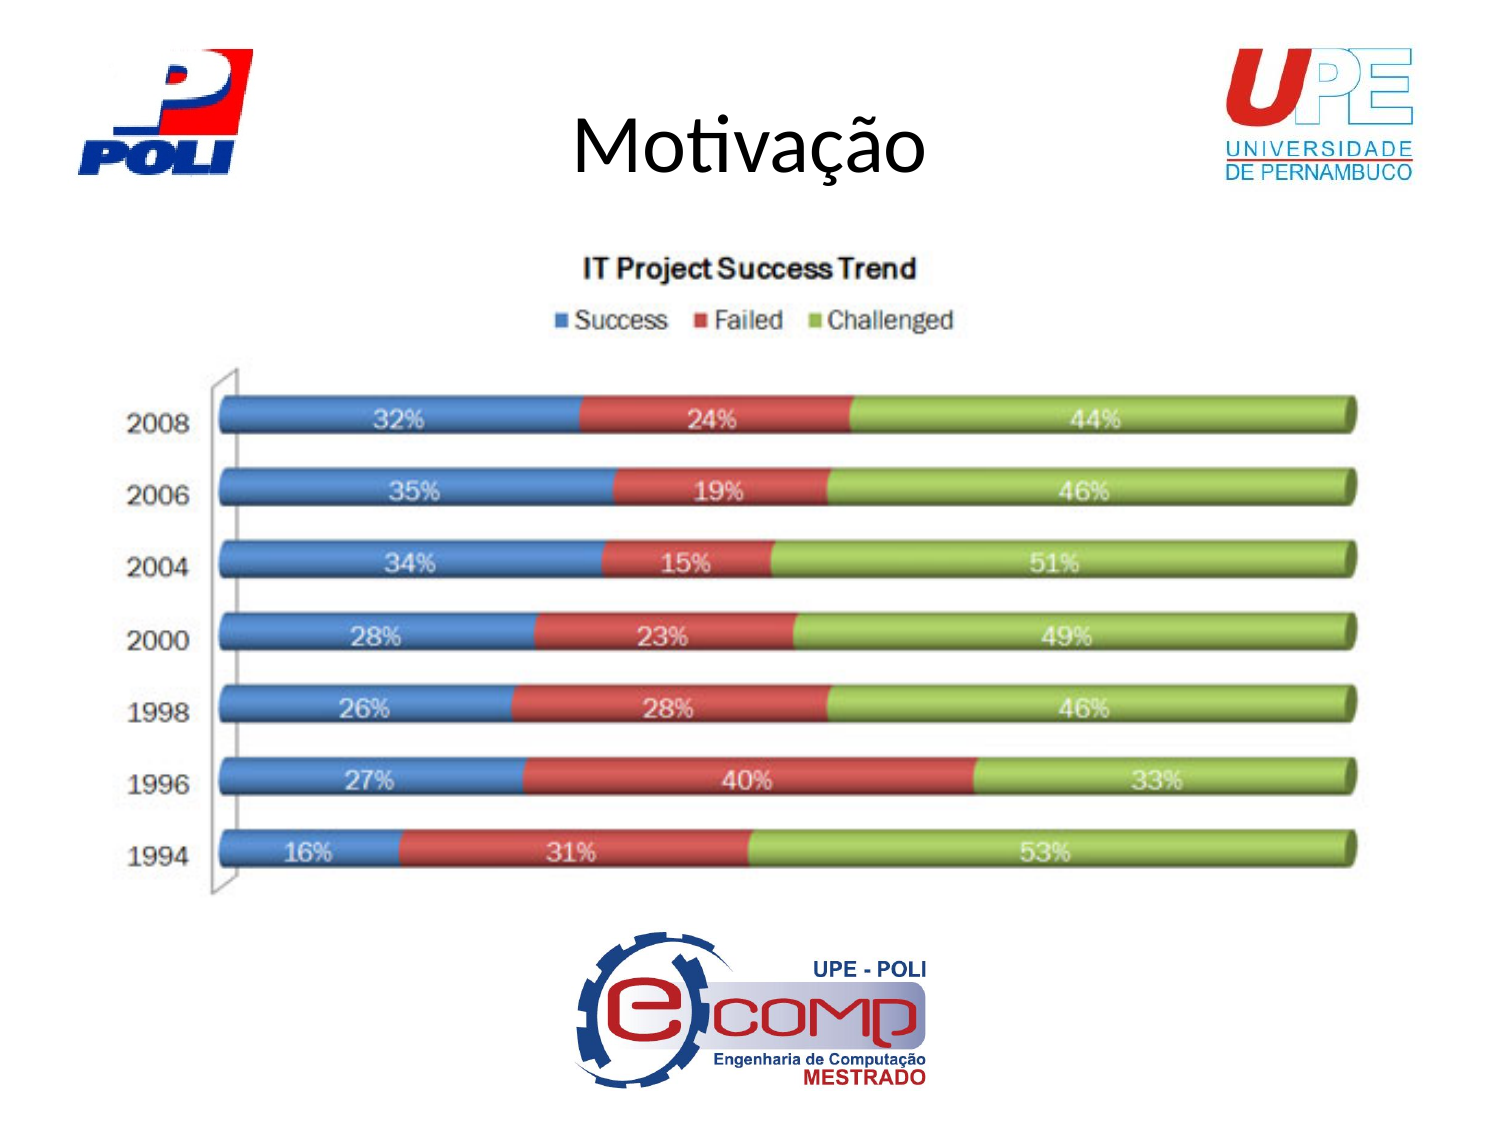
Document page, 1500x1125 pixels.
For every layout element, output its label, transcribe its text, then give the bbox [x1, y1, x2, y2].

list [96, 234, 1404, 918]
title Motivação [330, 45, 1146, 233]
picture [571, 928, 929, 1092]
picture [1151, 0, 1497, 246]
picture [0, 0, 326, 232]
